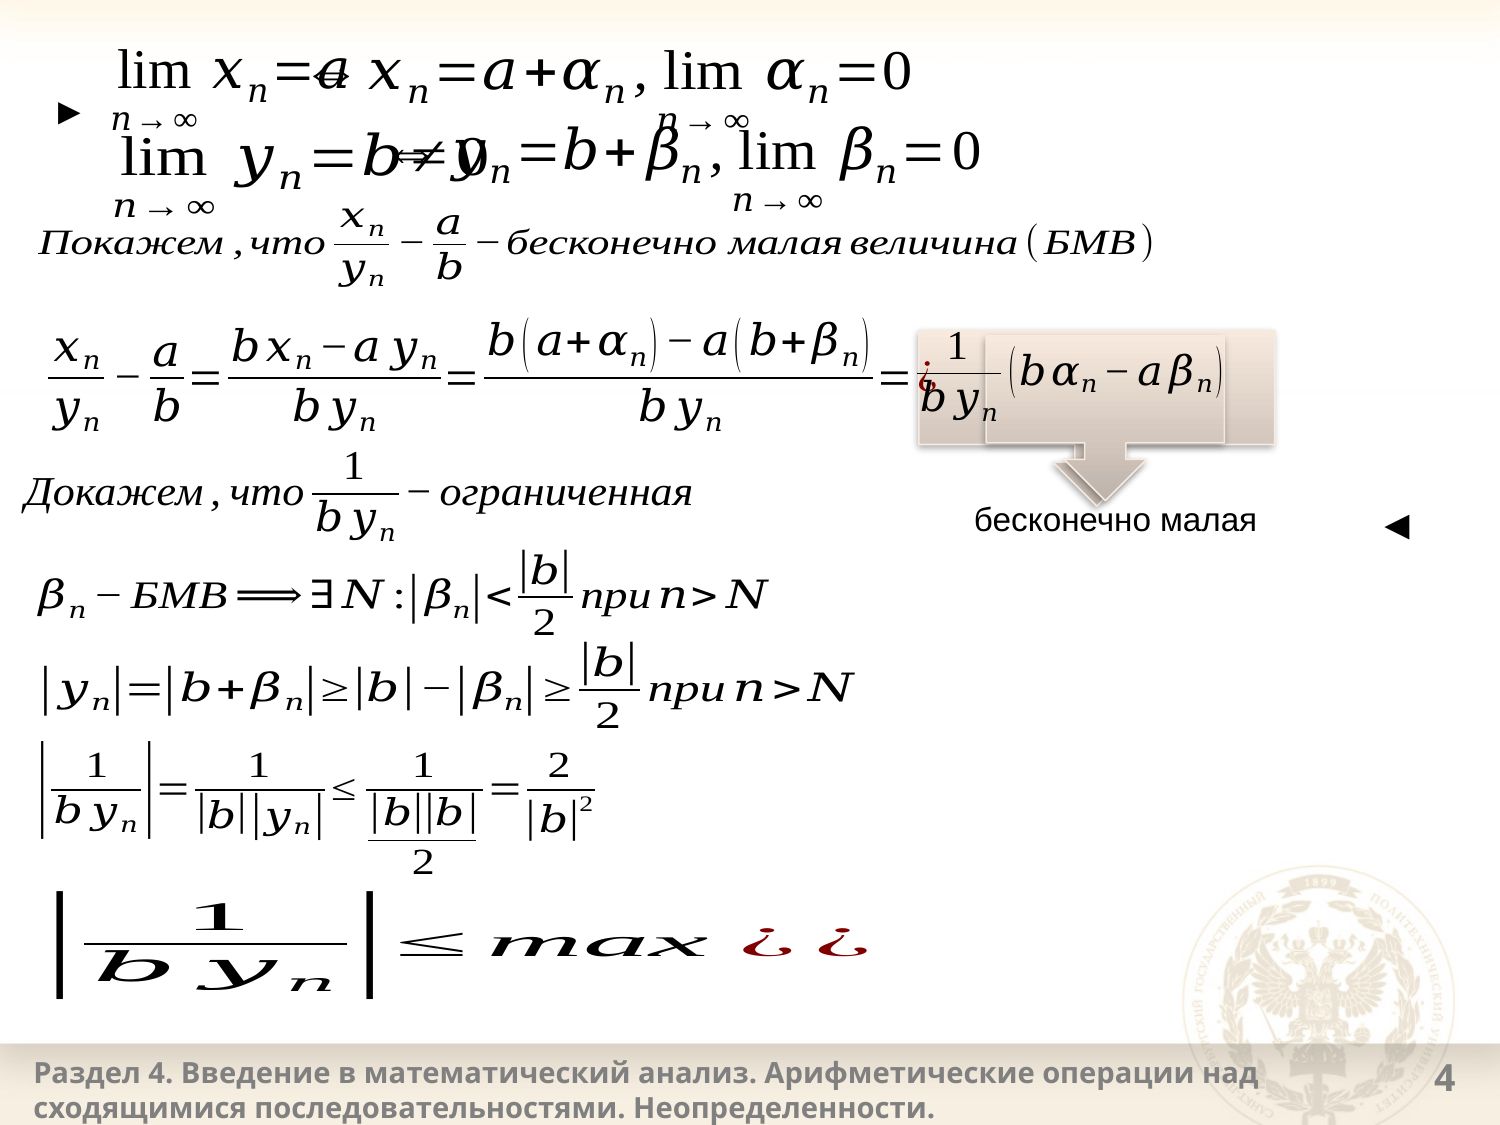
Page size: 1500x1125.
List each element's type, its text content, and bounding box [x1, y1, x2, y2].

text_box ◄ [1361, 490, 1433, 556]
text_box [985, 335, 1226, 490]
text_box бесконечно малая [959, 490, 1273, 545]
text_box ► [36, 79, 103, 140]
text_box Раздел 4. Введение в математический анализ. Арифметические операции над сходящимися последовательностями. Неопределенности. [18, 1046, 1300, 1125]
text_box [918, 329, 1276, 446]
picture [0, 0, 1500, 1125]
slide_number 4 [1323, 1046, 1471, 1125]
text_box [1052, 461, 1083, 490]
